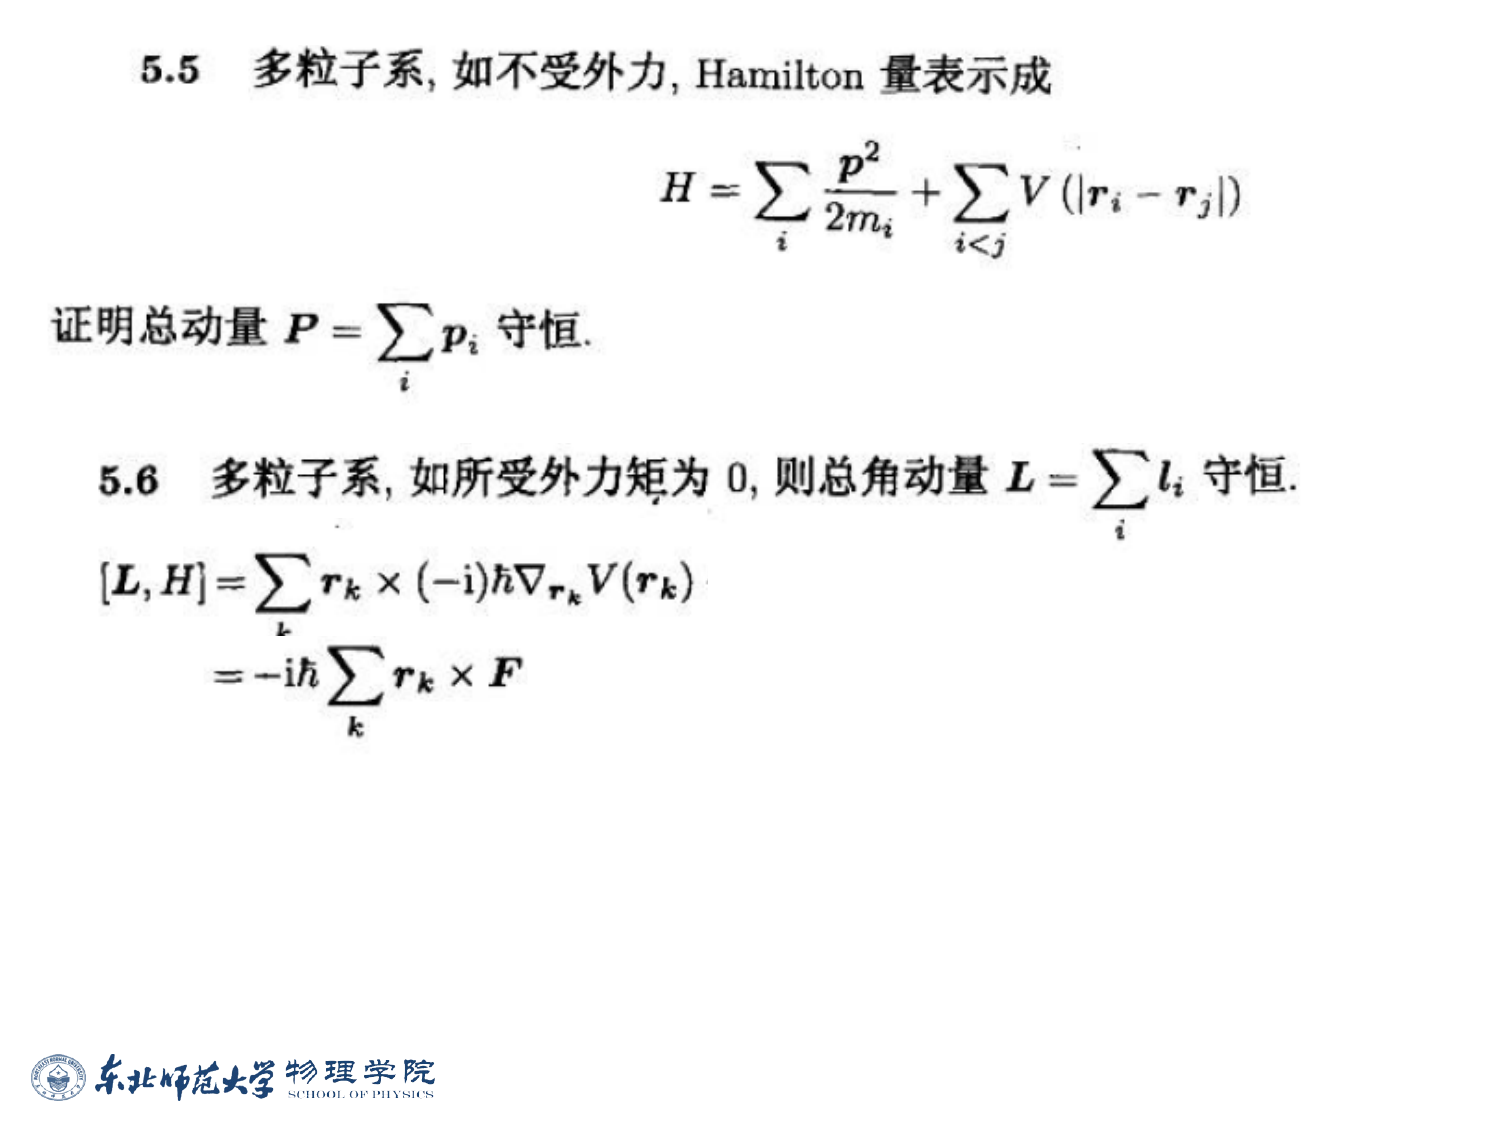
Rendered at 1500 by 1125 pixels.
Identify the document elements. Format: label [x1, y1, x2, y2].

picture [20, 1054, 440, 1101]
picture [47, 44, 1284, 409]
picture [74, 443, 1312, 757]
